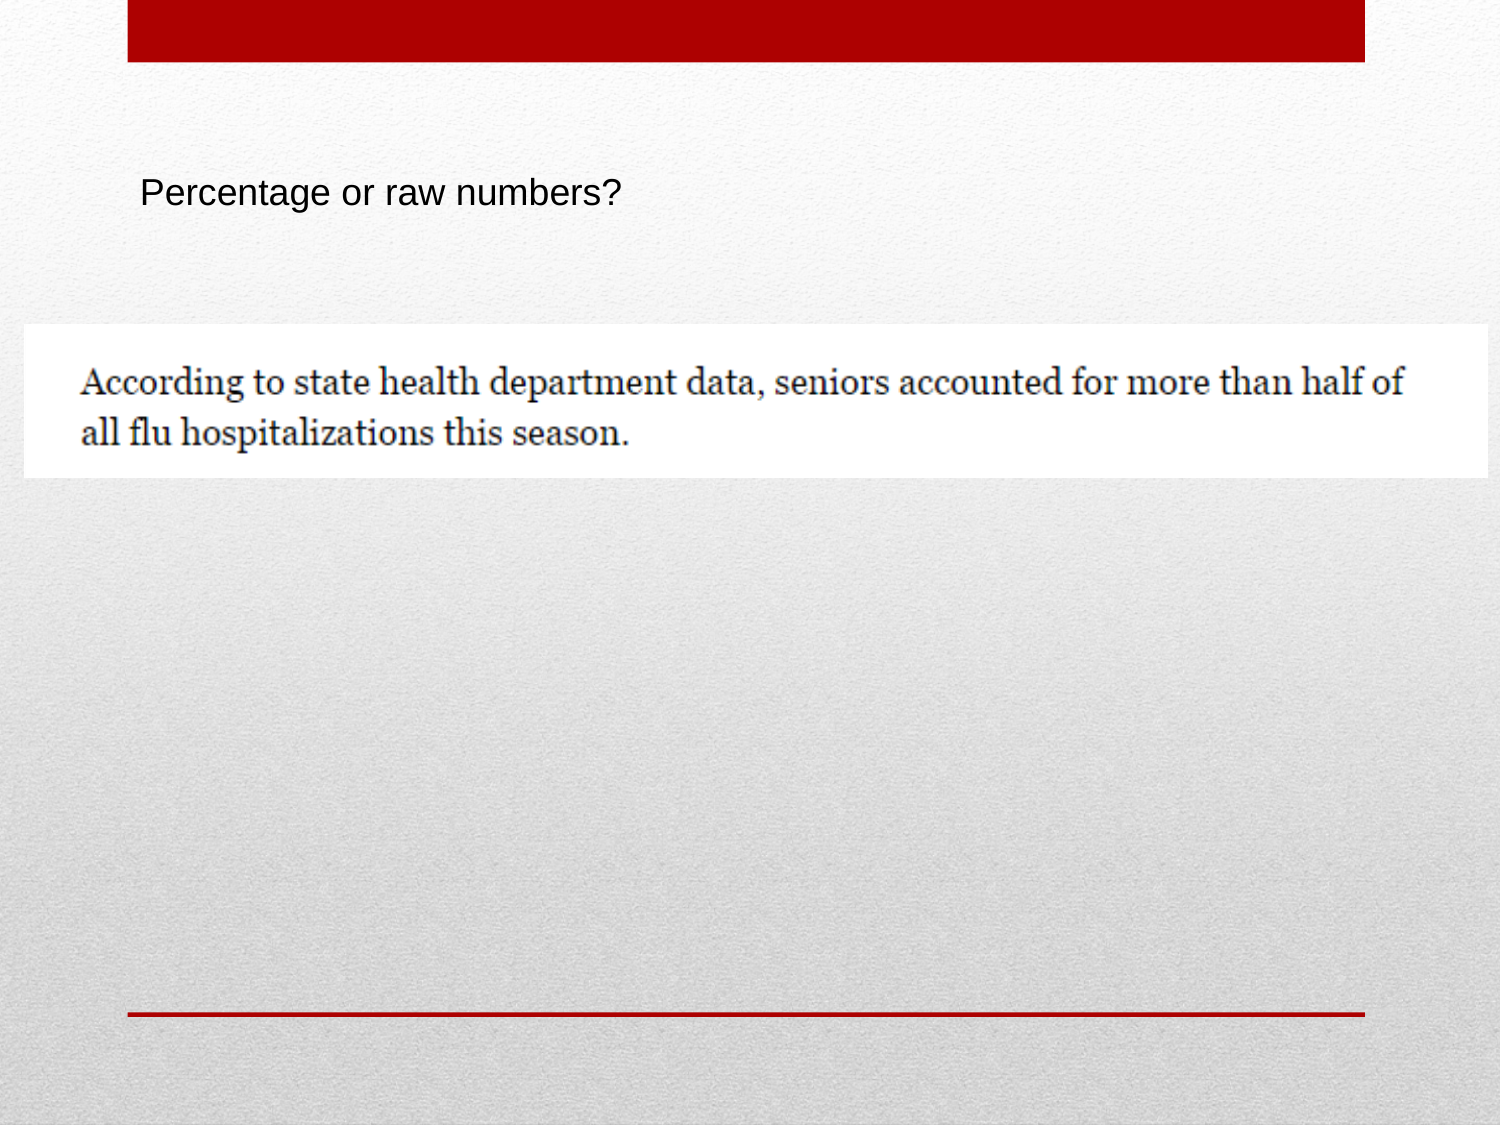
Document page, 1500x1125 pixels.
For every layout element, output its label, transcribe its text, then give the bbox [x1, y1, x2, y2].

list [24, 324, 1489, 479]
text_box Percentage or raw numbers? [124, 160, 813, 221]
